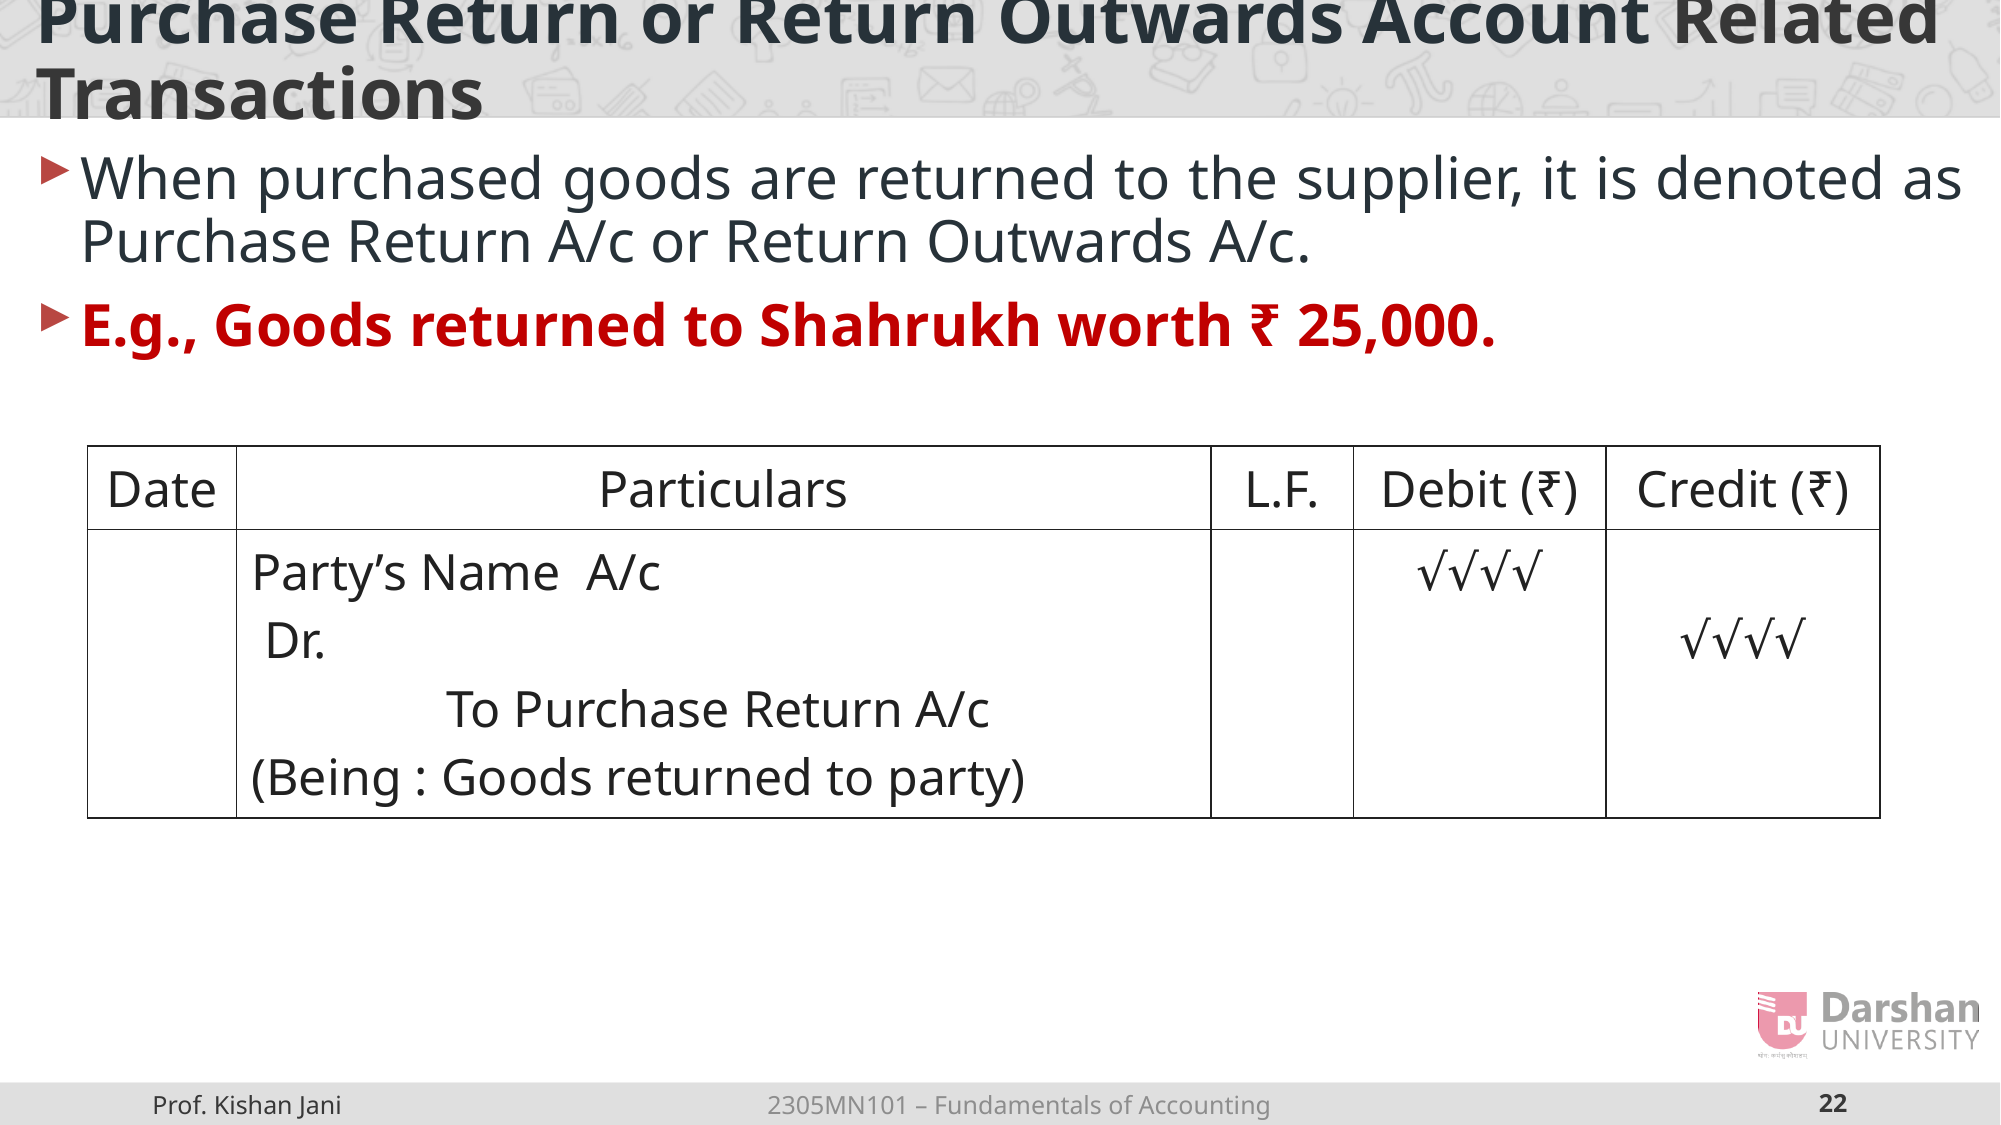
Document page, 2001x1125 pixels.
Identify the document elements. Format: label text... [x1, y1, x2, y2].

table_cell [88, 530, 236, 817]
table_header Date [88, 447, 236, 529]
list When purchased goods are returned to the supplier, it is denoted as Purchase Return A/c or Return Outwards A/c. E.g., Goods returned to Shahrukh worth ₹ 25,000. [21, 141, 1979, 1059]
table_cell [1212, 530, 1353, 817]
table_header Credit (₹) [1607, 447, 1879, 529]
table_header L.F. [1212, 447, 1353, 529]
title Purchase Return or Return Outwards Account Related Transactions [0, 0, 2000, 117]
table_cell √√√√ [1607, 530, 1879, 817]
table_cell Party’s Name A/c Dr. To Purchase Return A/c (Being : Goods returned to party) [237, 530, 1210, 817]
table_header Particulars [237, 447, 1210, 529]
table_header Debit (₹) [1354, 447, 1605, 529]
table_cell √√√√ [1354, 530, 1605, 817]
